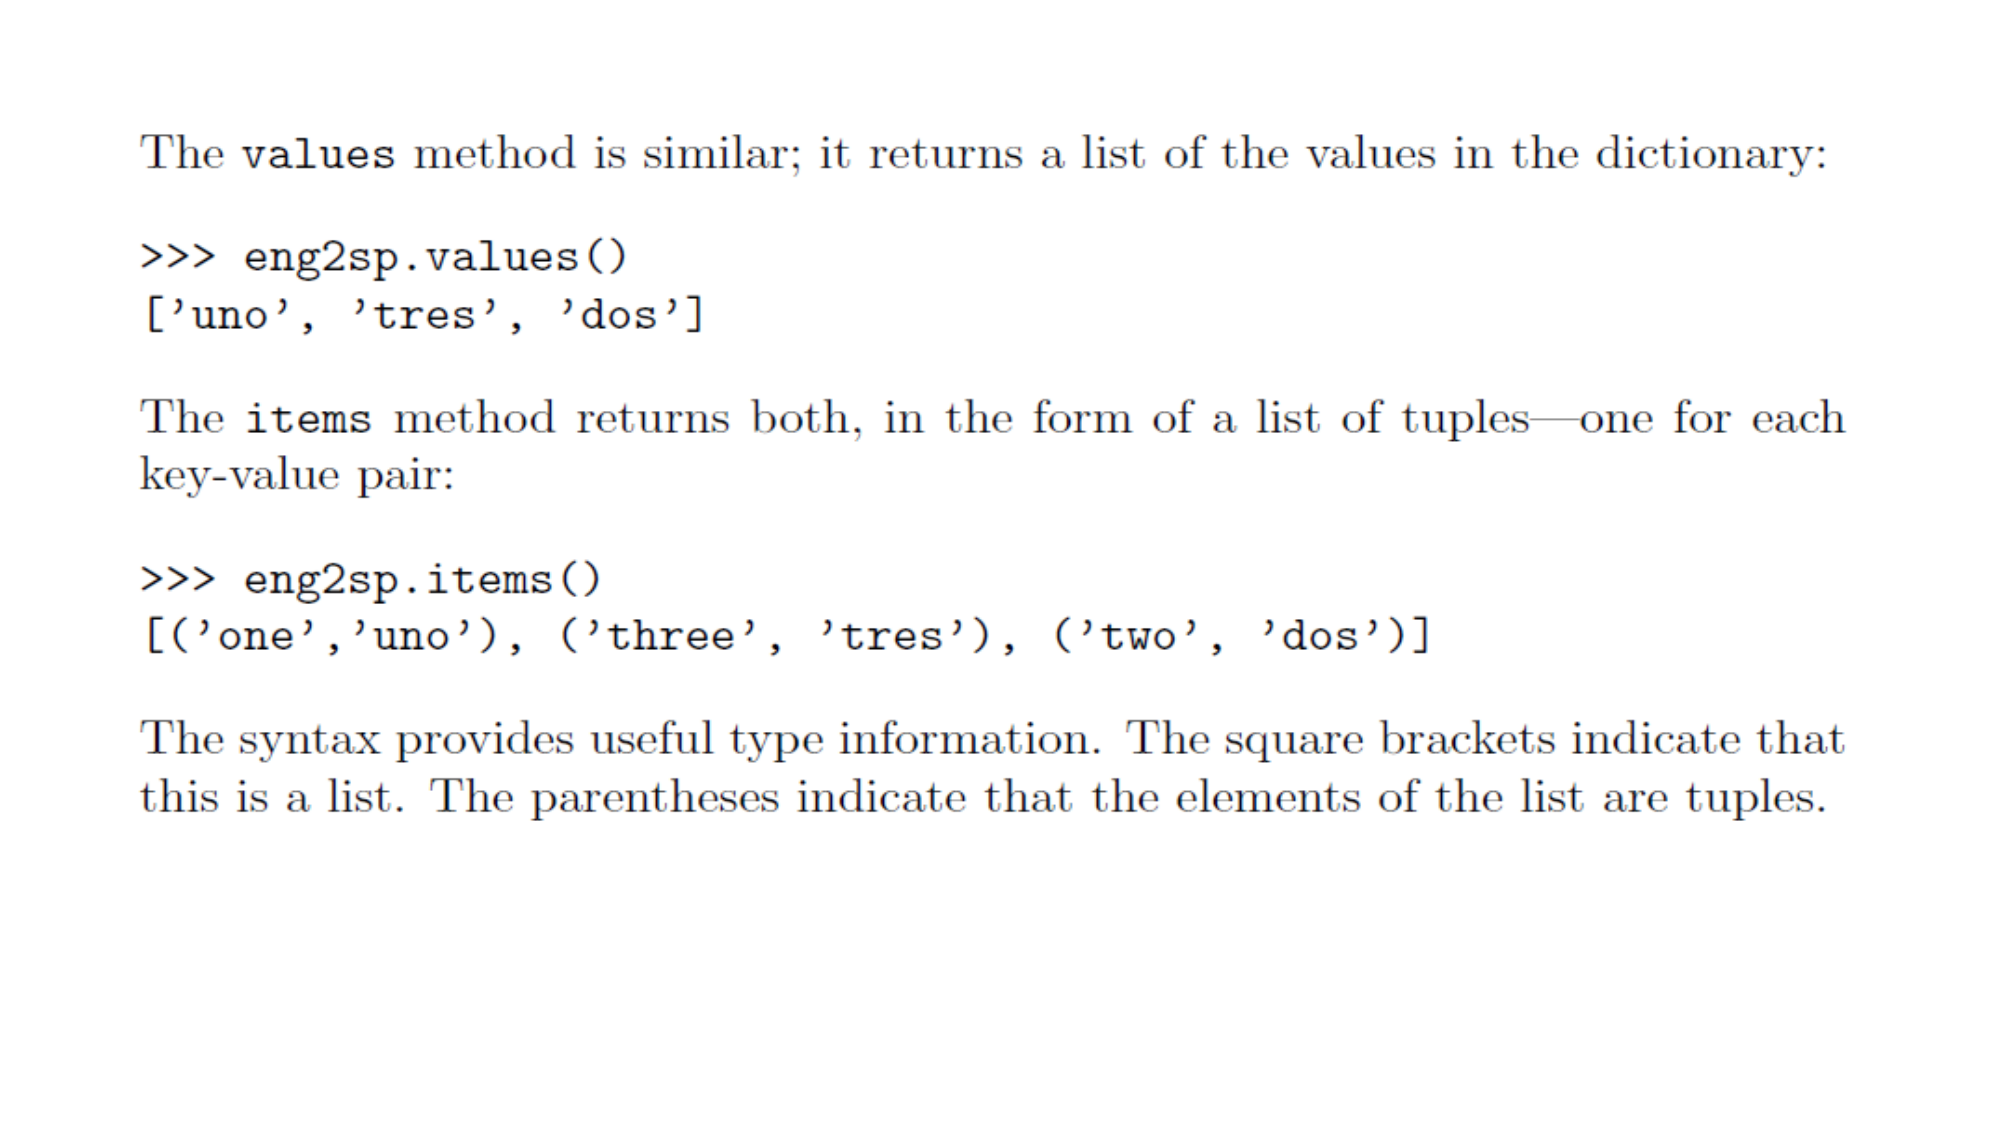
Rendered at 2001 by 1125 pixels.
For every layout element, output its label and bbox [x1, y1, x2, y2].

picture [124, 119, 1880, 828]
